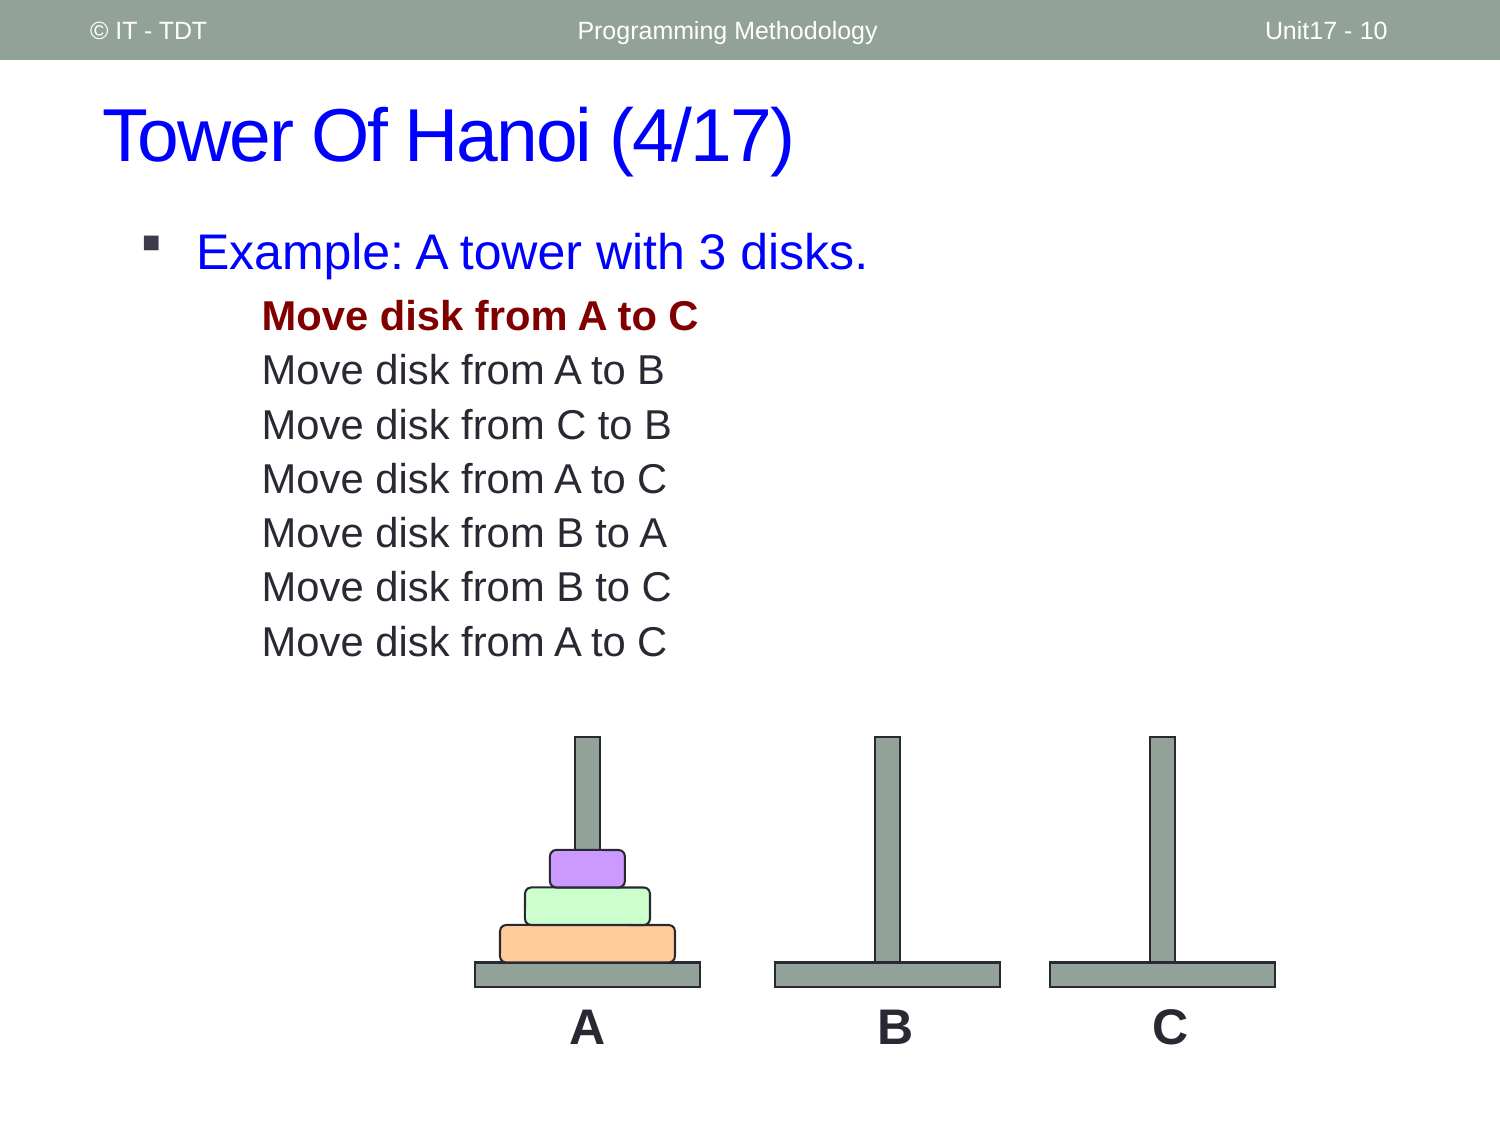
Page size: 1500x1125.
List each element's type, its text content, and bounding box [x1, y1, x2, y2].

text_box B [862, 996, 929, 1063]
footer Programming Methodology [562, 3, 1238, 57]
title Tower Of Hanoi (4/17) [87, 62, 1463, 200]
slide_number Unit17 - 10 [1250, 3, 1425, 57]
text_box C [1137, 996, 1200, 1063]
text_box Example: A tower with 3 disks. Move disk from A to C Move disk from A to B Move disk from C to B Move disk from A to C Move disk from B to A Move disk from B to C Move disk from A to C [125, 212, 1438, 1038]
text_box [774, 737, 1001, 988]
text_box A [549, 996, 625, 1063]
slide_number © IT - TDT [75, 3, 550, 57]
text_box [1049, 737, 1276, 988]
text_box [474, 737, 701, 988]
